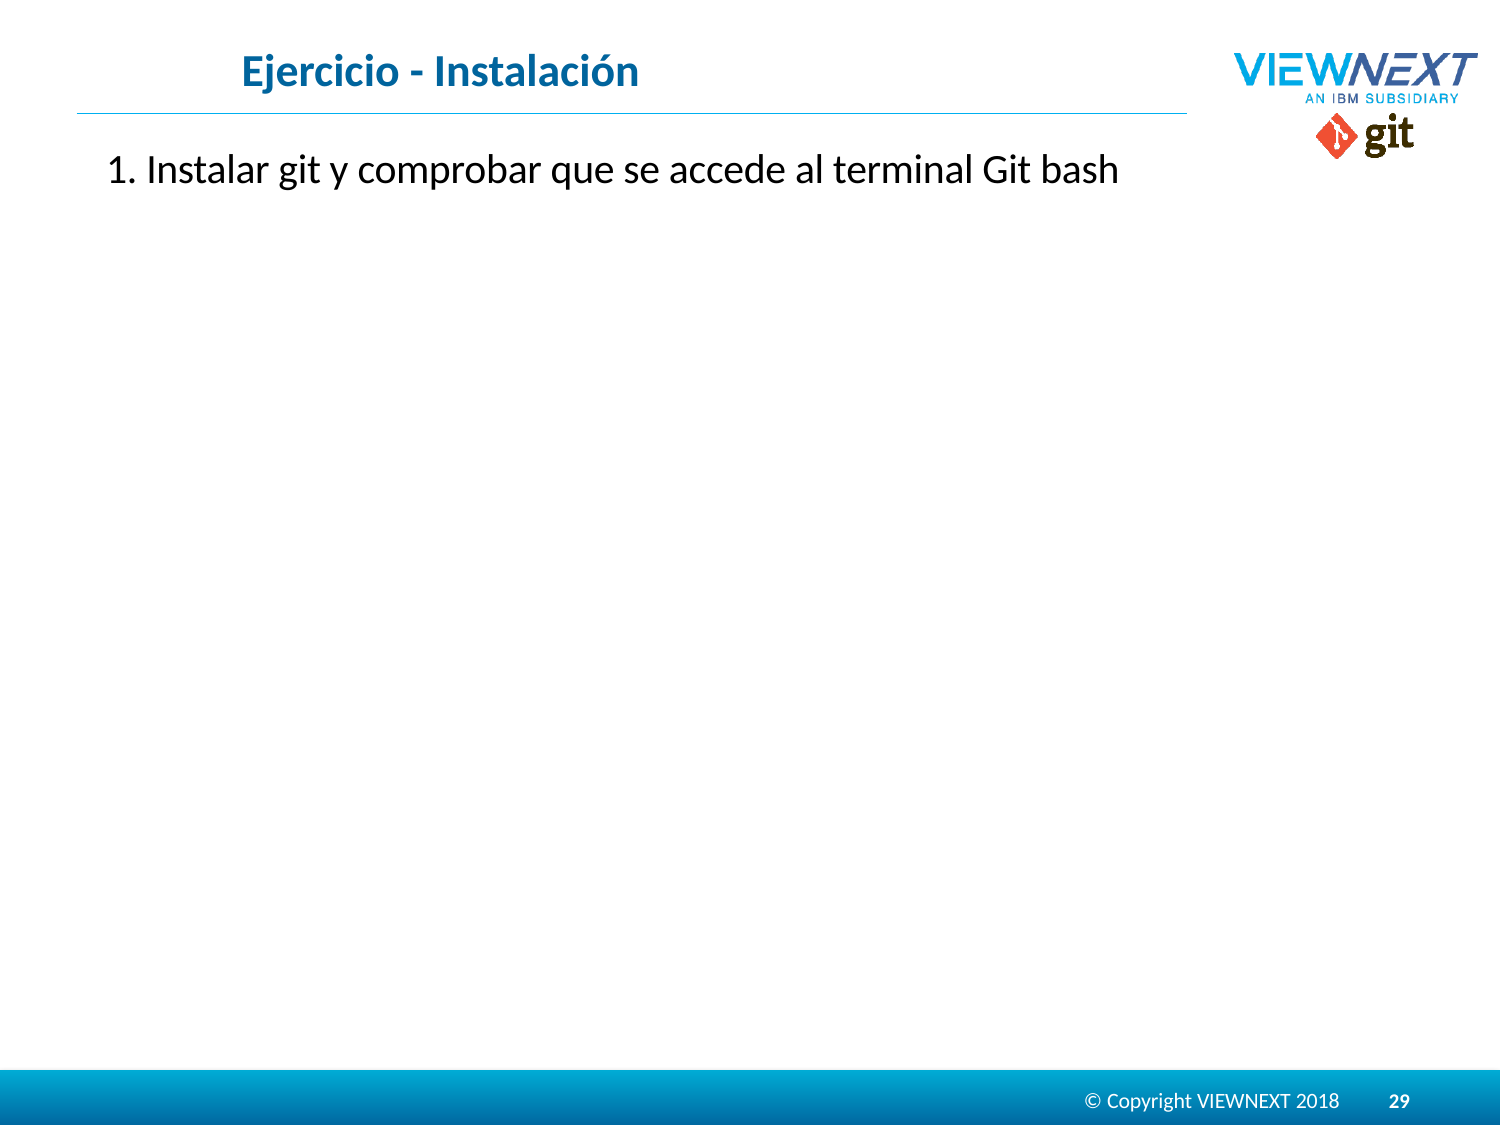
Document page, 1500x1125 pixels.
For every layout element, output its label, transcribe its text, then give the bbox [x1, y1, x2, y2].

picture [1234, 41, 1478, 159]
title Ejercicio - Instalación [76, 30, 1255, 106]
text_box 1. Instalar git y comprobar que se accede al terminal Git bash [104, 139, 1140, 192]
slide_number 29 [1074, 1070, 1425, 1125]
